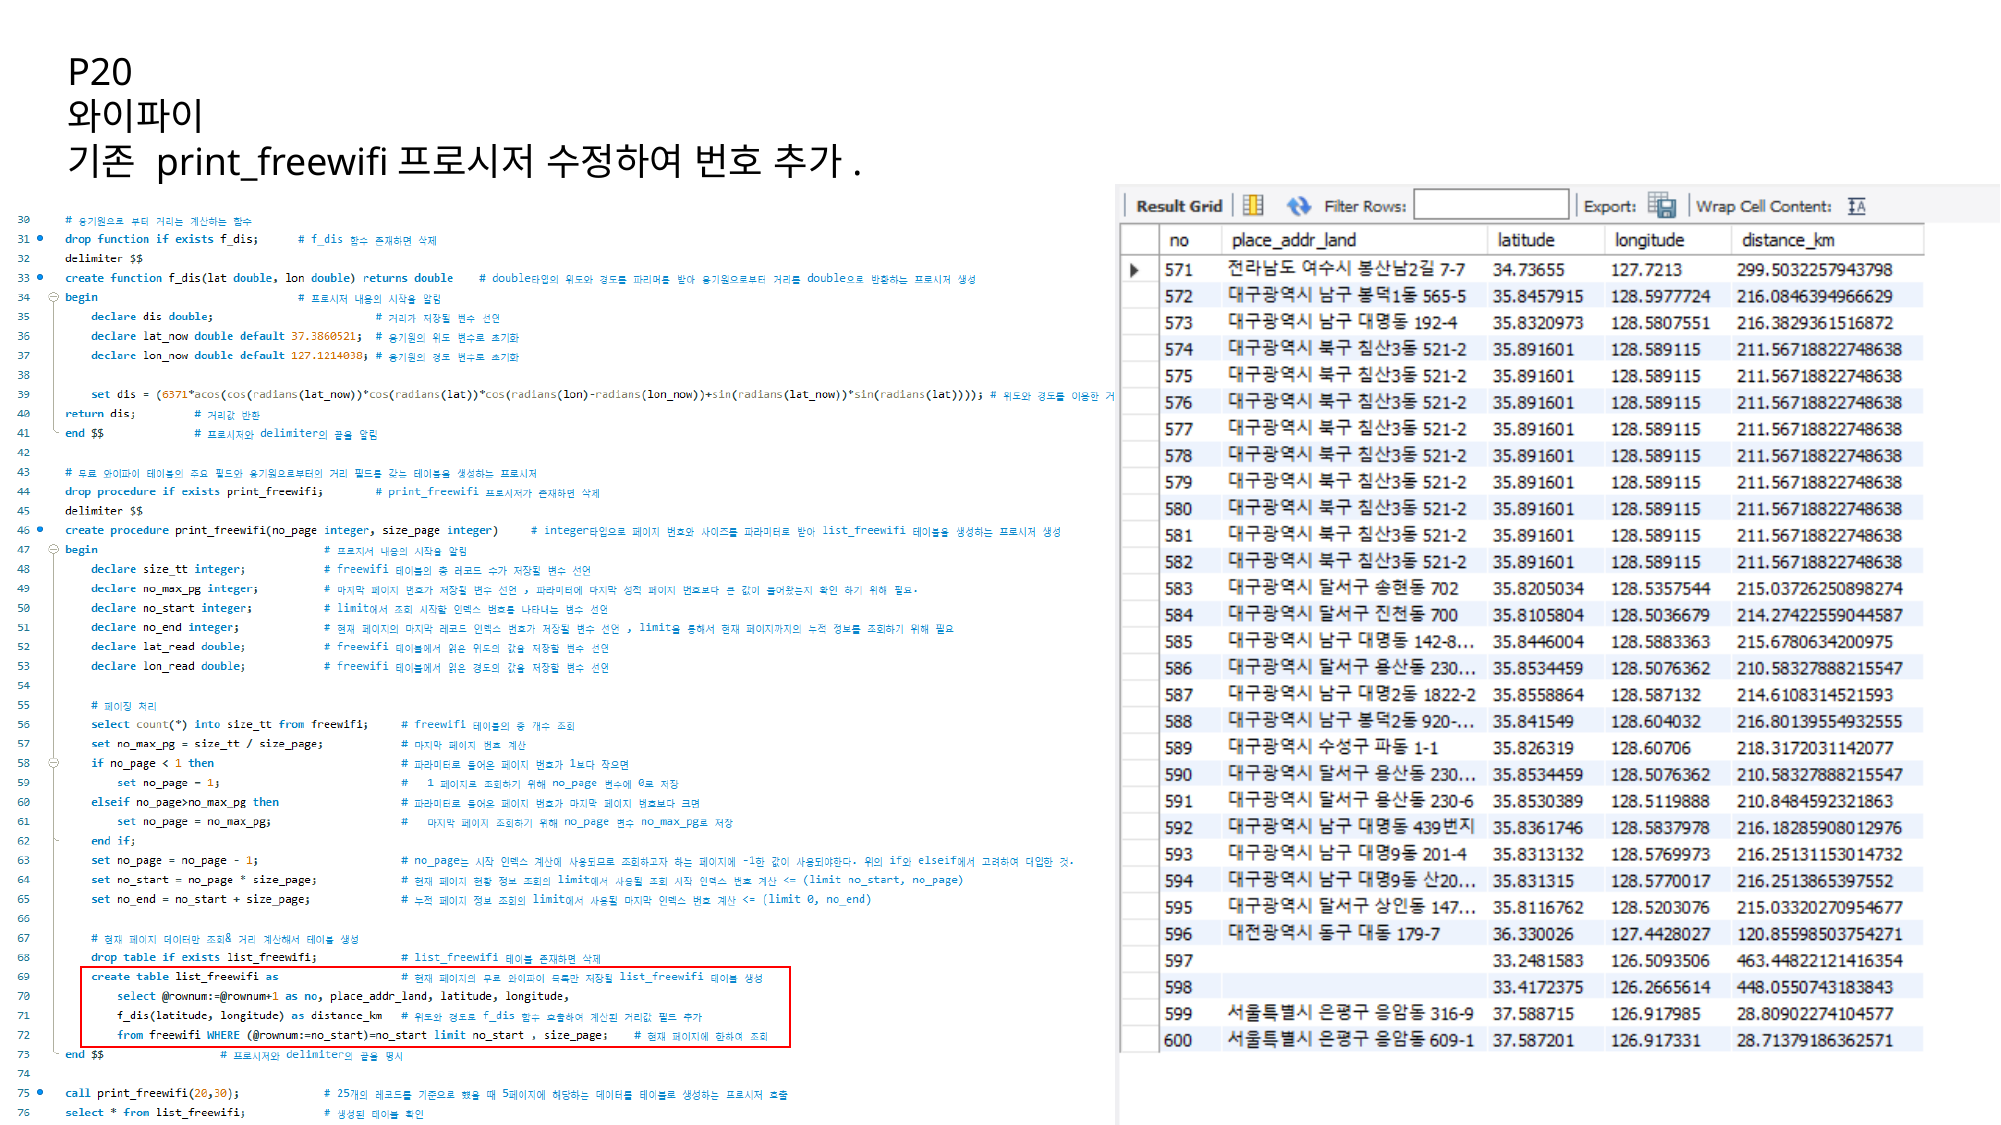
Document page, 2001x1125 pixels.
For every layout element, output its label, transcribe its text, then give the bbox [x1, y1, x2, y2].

text_box P20 와이파이 기존 print_freewifi프로시저 수정하여 번호 추가. [52, 40, 878, 191]
picture [0, 184, 2000, 1125]
